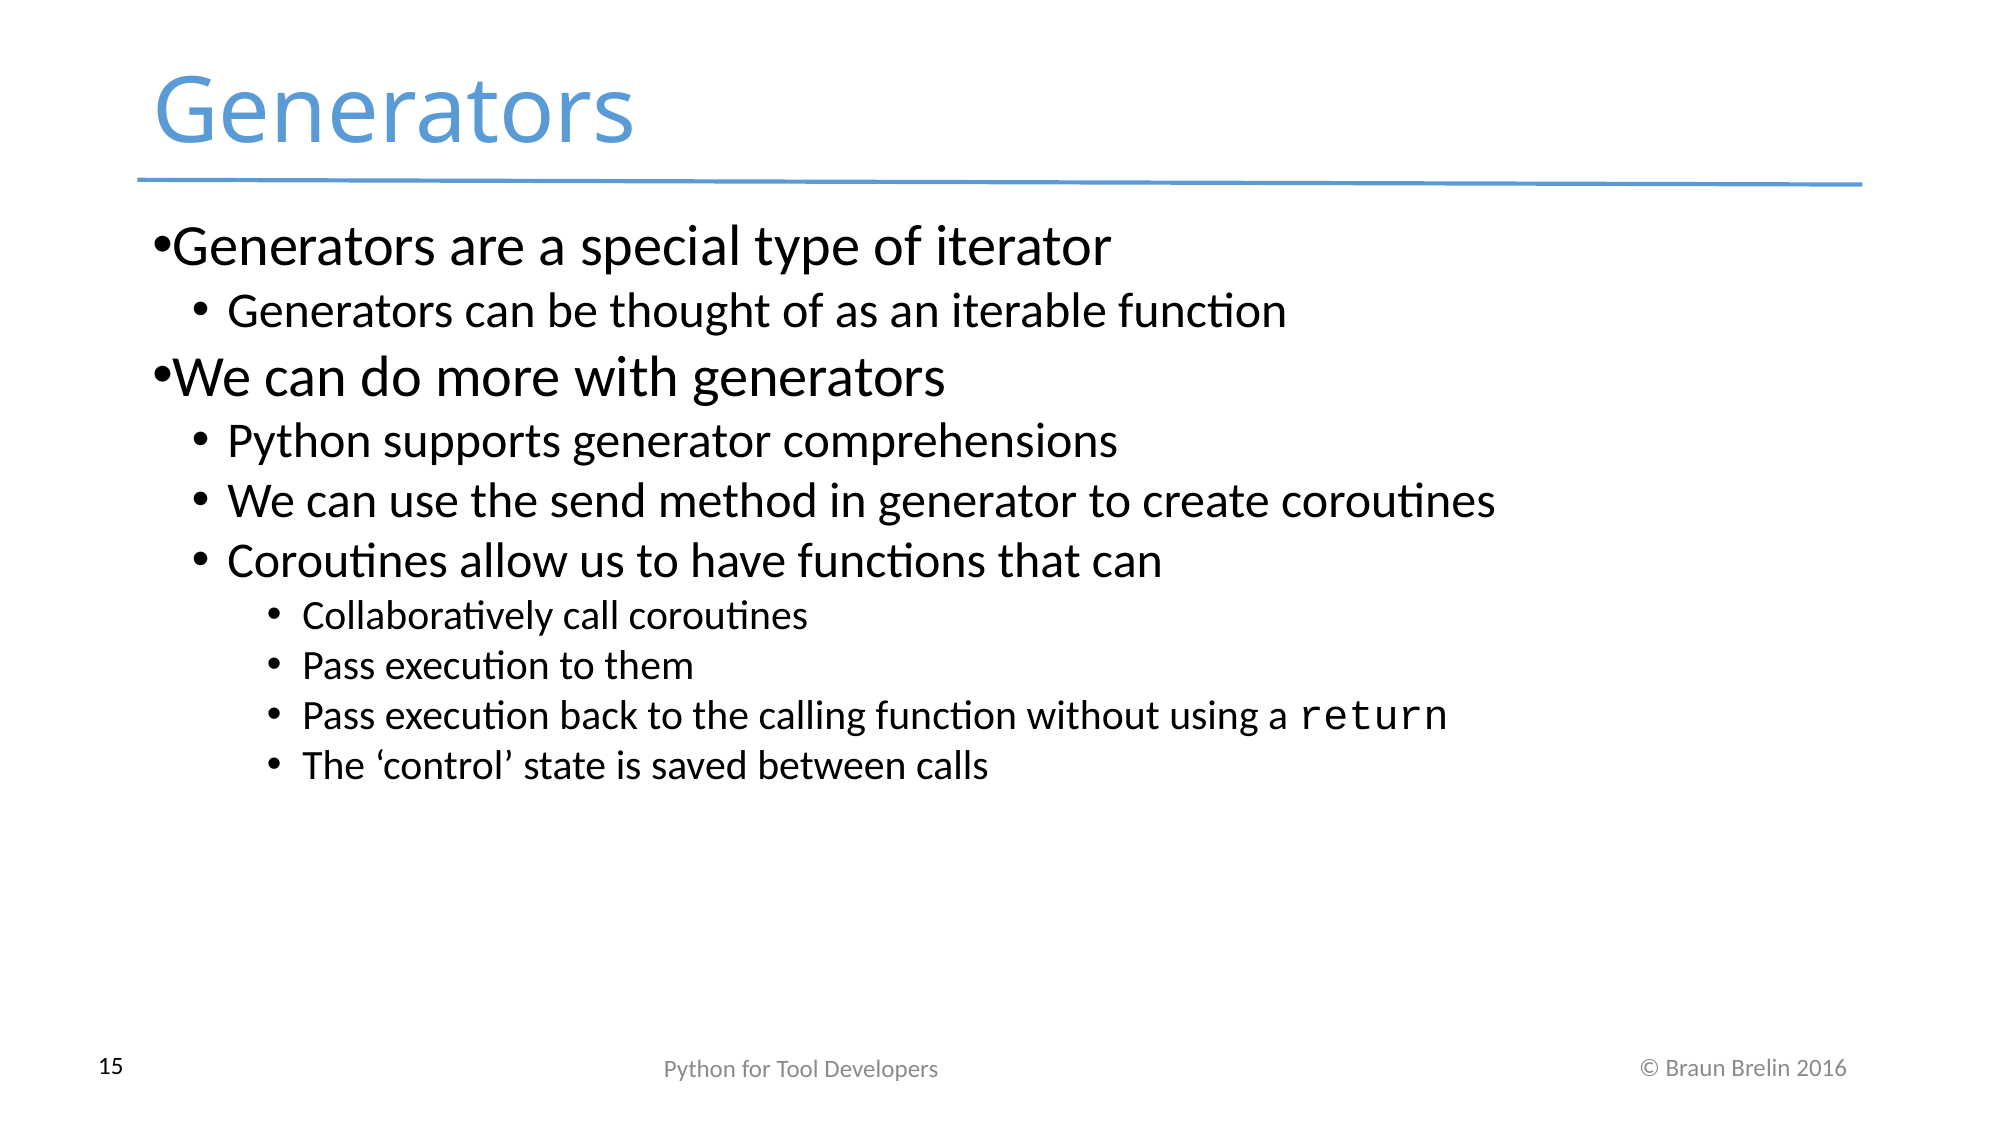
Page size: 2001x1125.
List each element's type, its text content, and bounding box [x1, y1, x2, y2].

text_box 15 [83, 1042, 236, 1088]
text_box Generators [137, 31, 1863, 180]
text_box Python for Tool Developers [649, 1036, 1357, 1100]
text_box Generators are a special type of iterator Generators can be thought of as an iterable function We can do more with generators Python supports generator comprehensions We can use the send method in generator to create coroutines Coroutines allow us to have functions that can Collaboratively call coroutines Pass execution to them Pass execution back to the calling function without using a return The ‘control’ state is saved between calls [137, 207, 1863, 1015]
